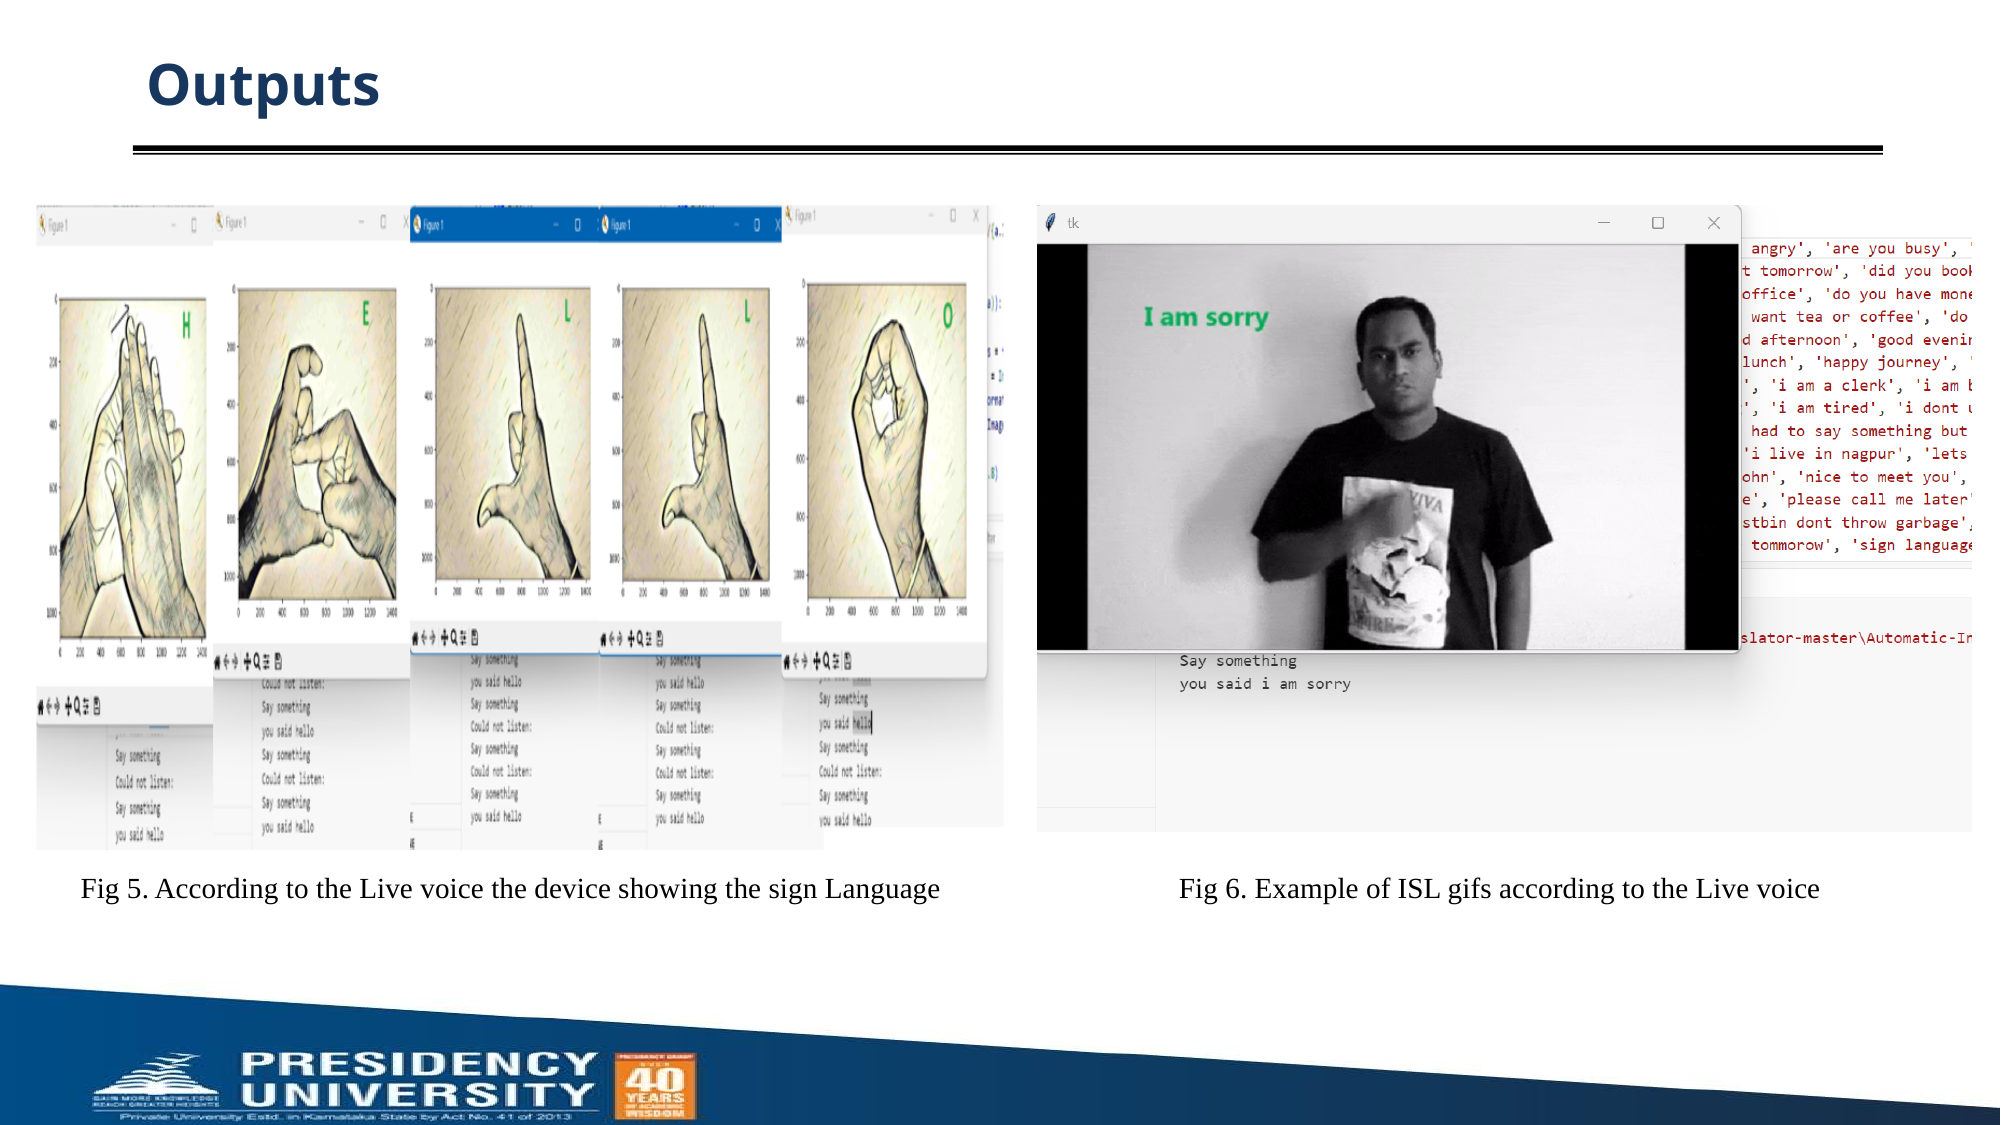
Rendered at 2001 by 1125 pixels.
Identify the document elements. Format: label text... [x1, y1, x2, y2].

picture [0, 982, 2000, 1125]
picture [1037, 205, 1972, 832]
title Outputs [146, 47, 1198, 118]
picture [29, 186, 1026, 850]
text_box Fig 5. According to the Live voice the device showing the sign Language [15, 844, 1004, 912]
text_box Fig 6. Example of ISL gifs according to the Live voice [1004, 844, 2000, 912]
